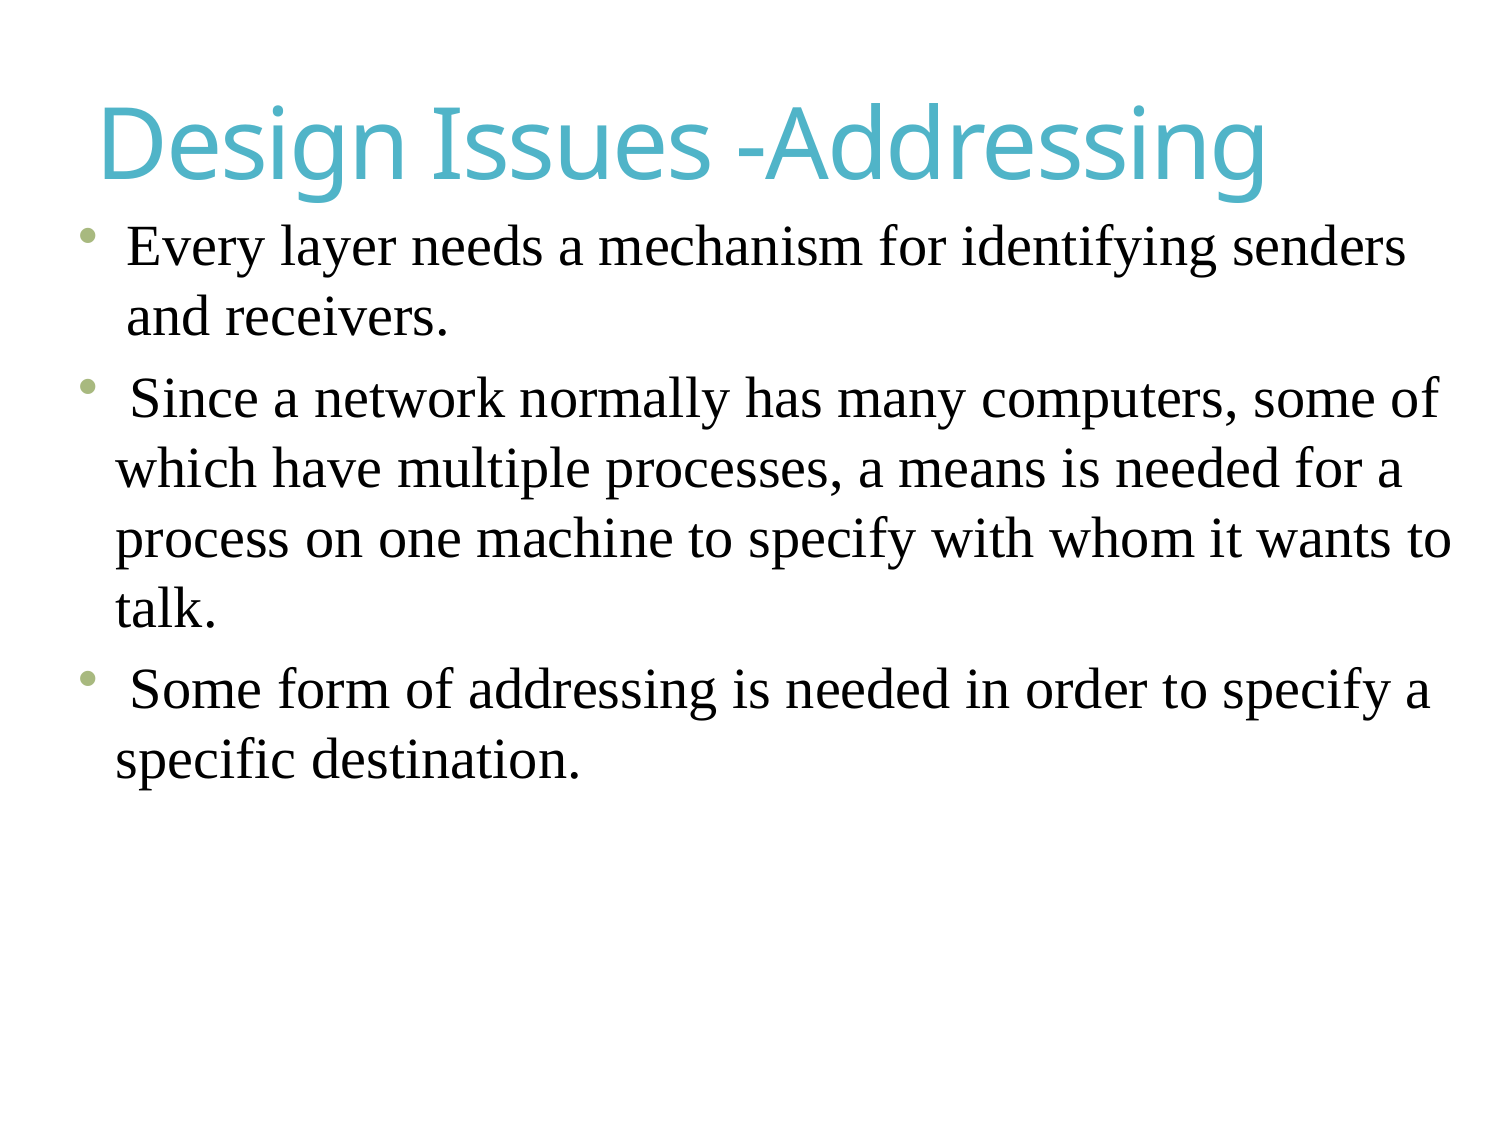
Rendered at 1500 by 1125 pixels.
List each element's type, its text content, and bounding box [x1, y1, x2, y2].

text_box Every layer needs a mechanism for identifying senders and receivers. Since a network normally has many computers, some of which have multiple processes, a means is needed for a process on one machine to specify with whom it wants to talk. Some form of addressing is needed in order to specify a specific destination. [63, 200, 1473, 1050]
title Design Issues -Addressing [80, 81, 1407, 200]
